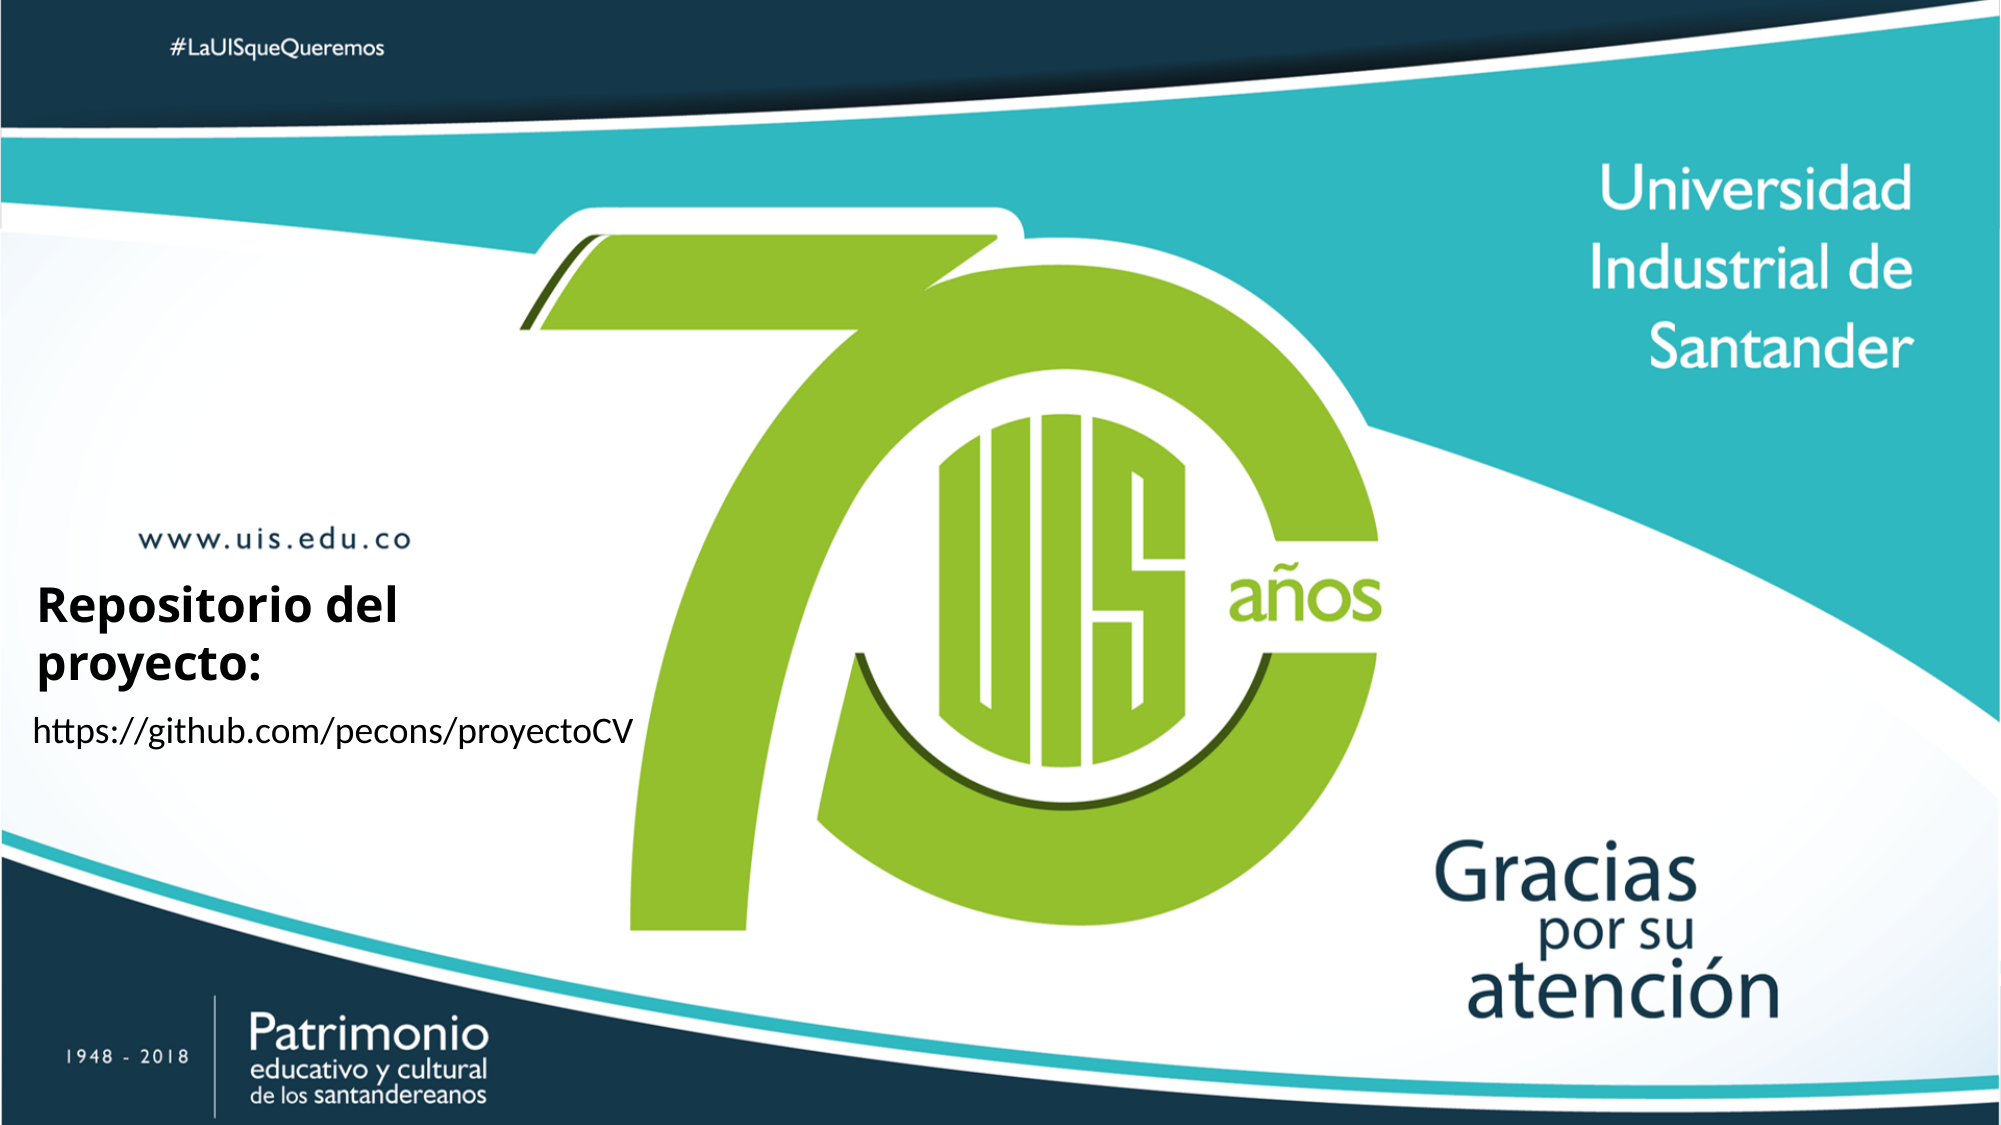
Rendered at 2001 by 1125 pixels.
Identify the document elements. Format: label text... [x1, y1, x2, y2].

text_box https://github.com/pecons/proyectoCV [17, 698, 649, 759]
text_box Repositorio del proyecto: [21, 566, 645, 699]
picture [0, 0, 2001, 1125]
